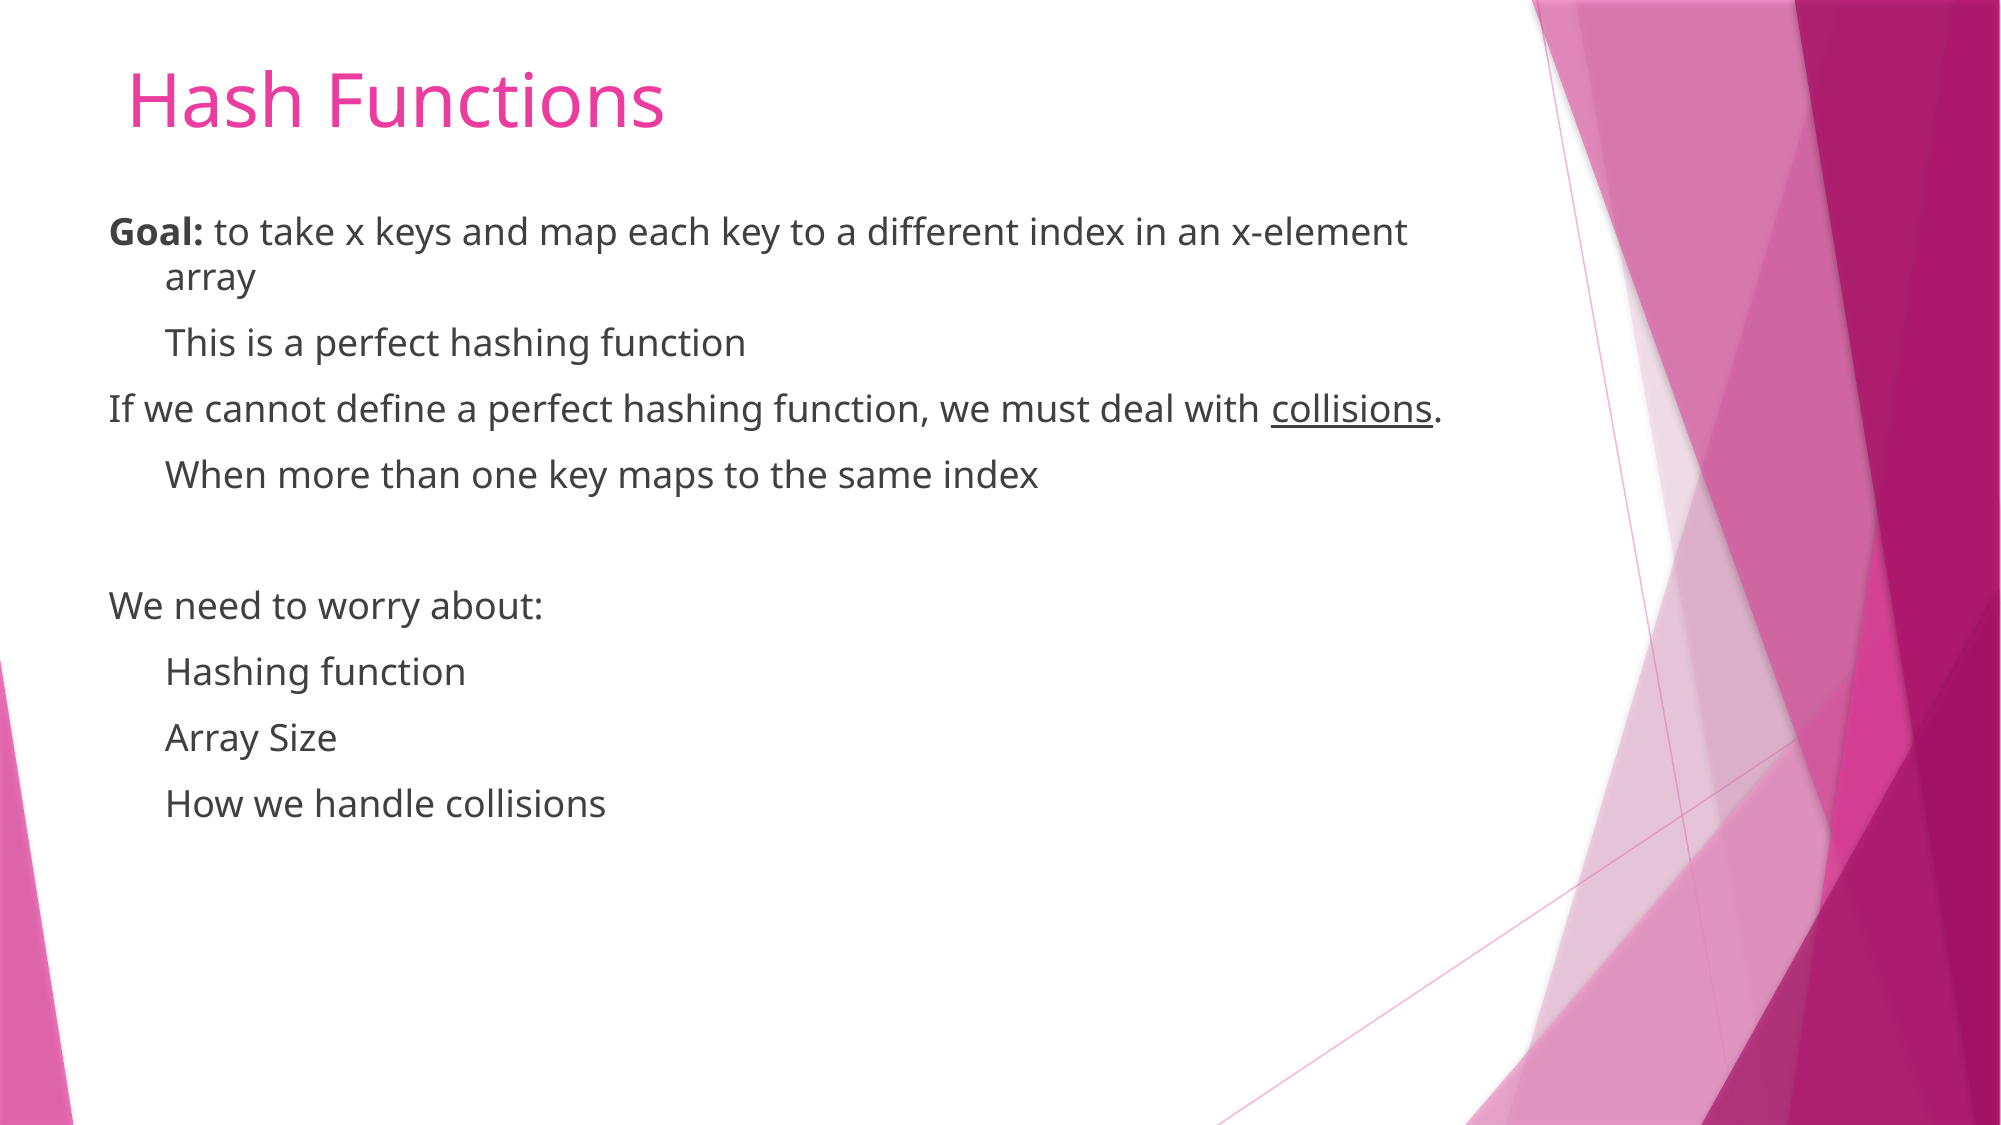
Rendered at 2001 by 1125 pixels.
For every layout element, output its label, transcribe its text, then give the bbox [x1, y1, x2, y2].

title Hash Functions [111, 44, 1522, 170]
list Goal: to take x keys and map each key to a different index in an x-element array This is a perfect hashing function If we cannot define a perfect hashing function, we must deal with collisions. When more than one key maps to the same index We need to worry about: Hashing function Array Size How we handle collisions [93, 200, 1522, 991]
